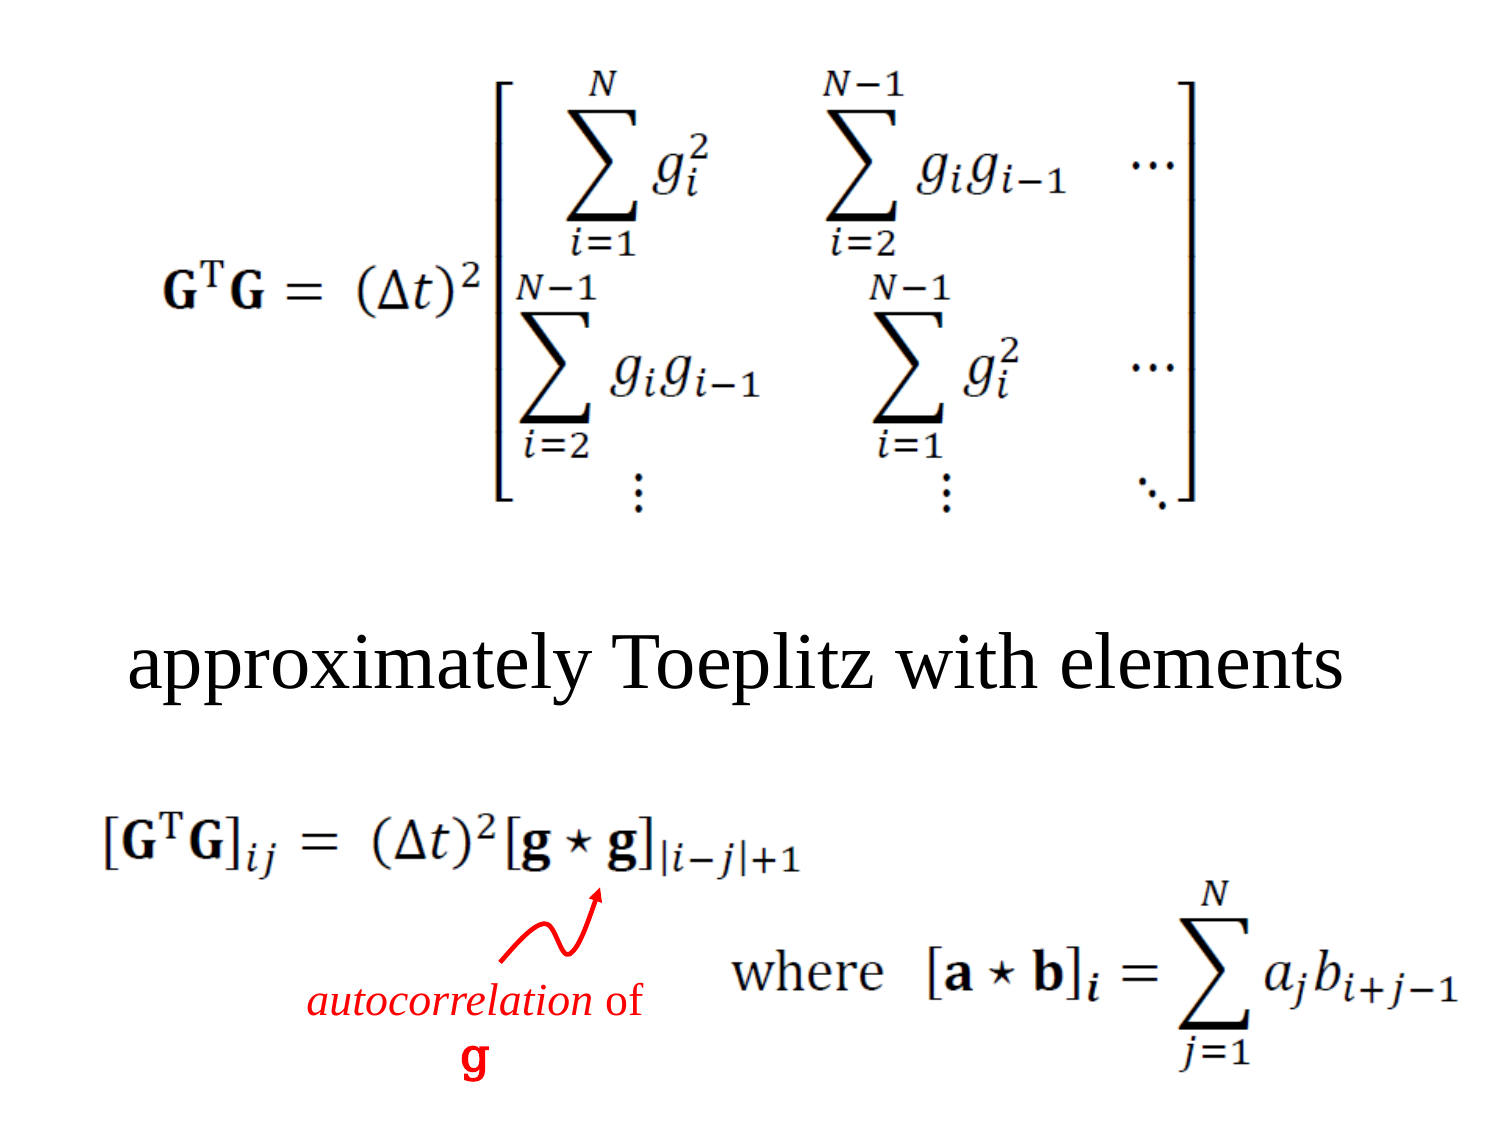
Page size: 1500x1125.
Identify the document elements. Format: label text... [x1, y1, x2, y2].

text_box [499, 910, 593, 963]
picture [149, 24, 1213, 538]
picture [87, 787, 1476, 1088]
text_box autocorrelation of g [287, 962, 663, 1088]
text_box approximately Toeplitz with elements [62, 562, 1413, 750]
